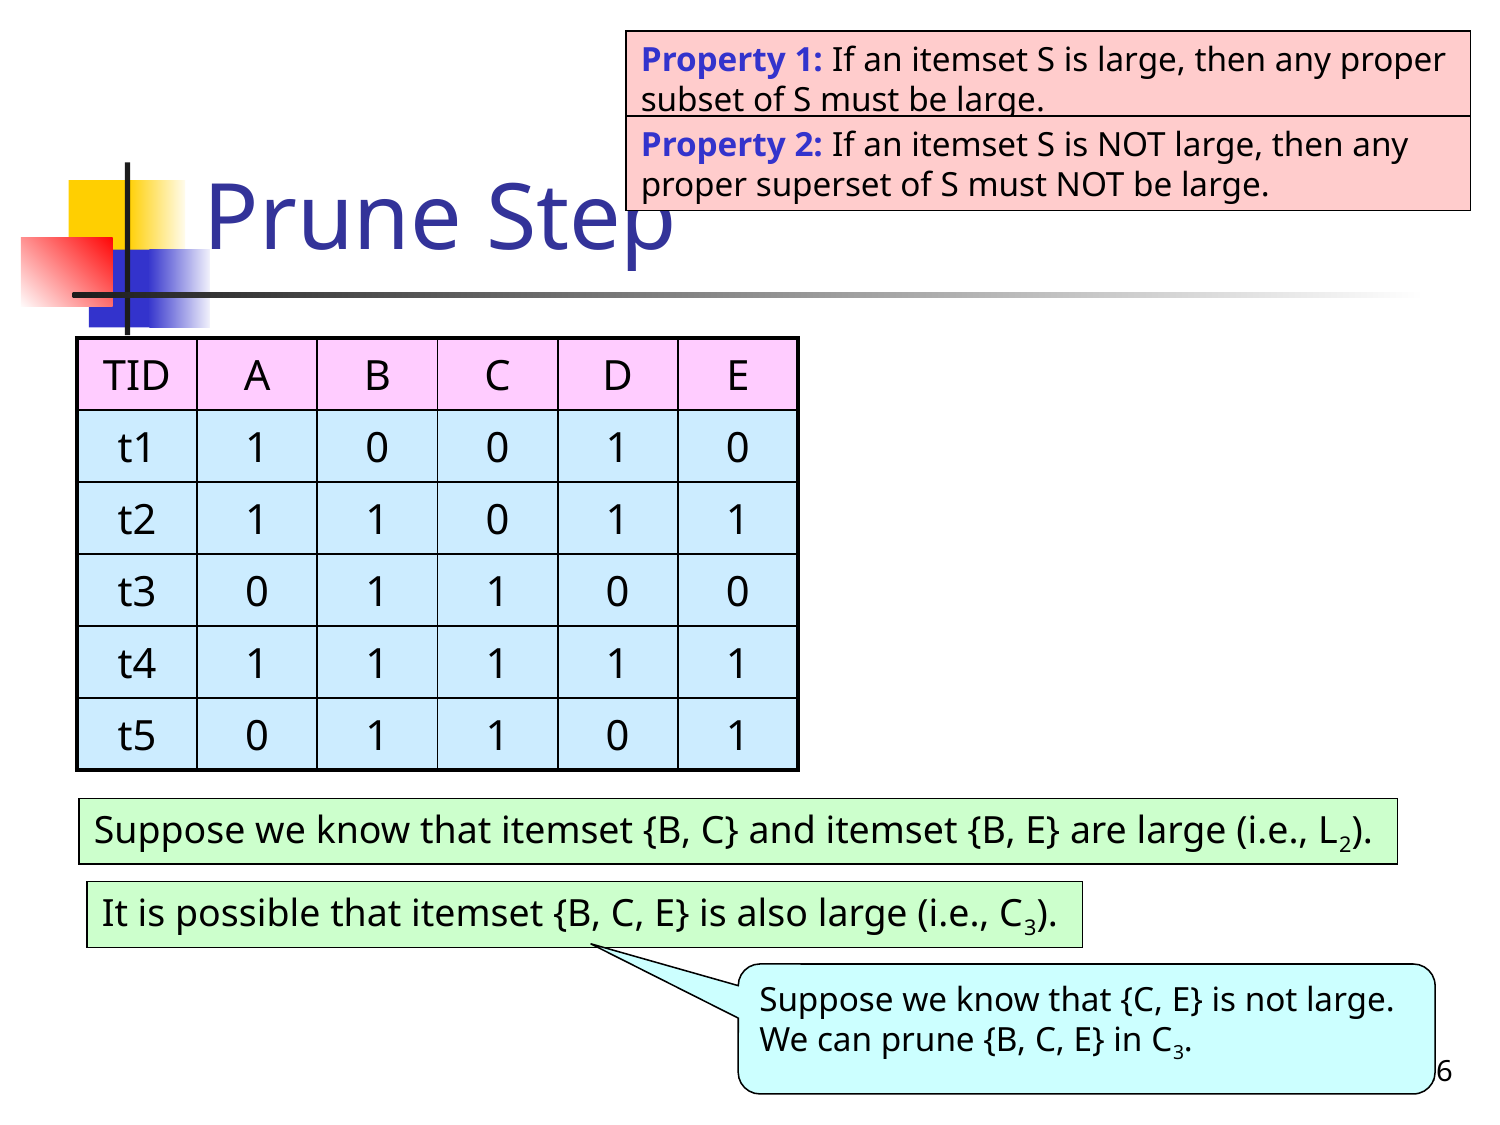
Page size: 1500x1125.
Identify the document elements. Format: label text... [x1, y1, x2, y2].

table_cell 1 [438, 627, 557, 697]
table_cell 1 [438, 555, 557, 625]
table_cell 1 [198, 411, 316, 481]
slide_number 26 [1155, 1024, 1468, 1100]
table_cell 1 [318, 555, 437, 625]
text_box It is possible that itemset {B, C, E} is also large (i.e., C3). [87, 881, 1083, 948]
table_cell 1 [438, 699, 557, 768]
table_cell 1 [318, 483, 437, 553]
text_box Property 2: If an itemset S is NOT large, then any proper superset of S must NOT be large. [626, 115, 1471, 211]
table_cell 1 [679, 483, 796, 553]
table_cell 0 [679, 411, 796, 481]
table_header B [318, 340, 437, 409]
table_cell t4 [79, 627, 196, 697]
title Prune Step [188, 35, 1468, 275]
table_cell 0 [198, 555, 316, 625]
table_header TID [79, 340, 196, 409]
table_cell t5 [79, 699, 196, 768]
table_cell 0 [198, 699, 316, 768]
text_box Property 1: If an itemset S is large, then any proper subset of S must be large. [626, 30, 1471, 115]
table_cell 1 [559, 411, 677, 481]
text_box Suppose we know that itemset {B, C} and itemset {B, E} are large (i.e., L2). [79, 798, 1398, 865]
table_cell 1 [559, 483, 677, 553]
table_cell 0 [438, 411, 557, 481]
table_cell 1 [679, 699, 796, 768]
table_cell 0 [438, 483, 557, 553]
table_cell 0 [318, 411, 437, 481]
table_cell 1 [559, 627, 677, 697]
table_cell 1 [318, 627, 437, 697]
table_cell 1 [318, 699, 437, 768]
table_cell 0 [559, 555, 677, 625]
table_cell 1 [679, 627, 796, 697]
table_cell 1 [198, 483, 316, 553]
table_cell 1 [198, 627, 316, 697]
table_cell t1 [79, 411, 196, 481]
table_cell 0 [559, 699, 677, 768]
table_cell 0 [679, 555, 796, 625]
text_box Suppose we know that {C, E} is not large. We can prune {B, C, E} in C3. [590, 943, 1436, 1094]
table_cell t3 [79, 555, 196, 625]
table_header A [198, 340, 316, 409]
table_header C [438, 340, 557, 409]
table_cell t2 [79, 483, 196, 553]
table_header E [679, 340, 796, 409]
table_header D [559, 340, 677, 409]
